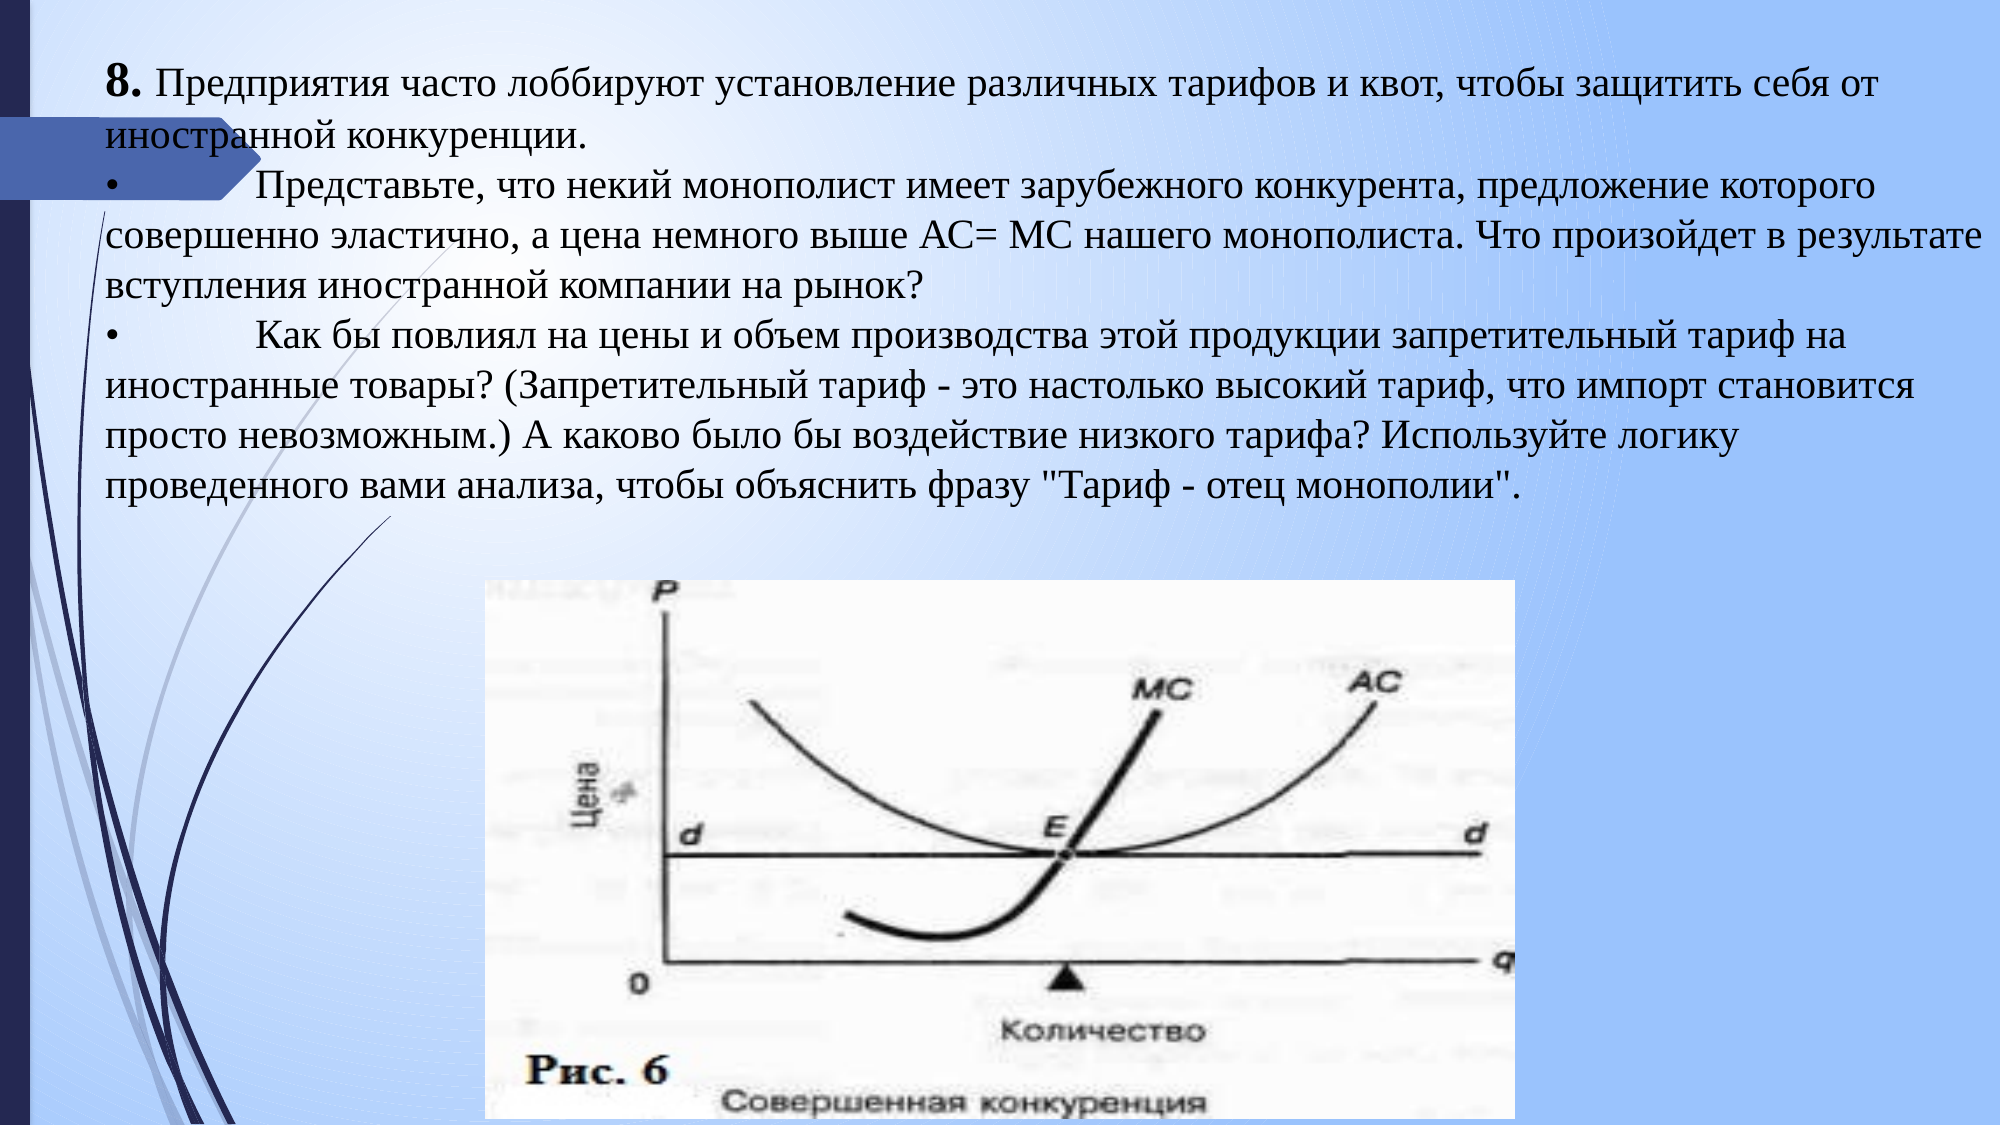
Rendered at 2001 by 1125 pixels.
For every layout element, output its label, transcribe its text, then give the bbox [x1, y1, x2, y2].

text_box 8. Предприятия часто лоббируют установление различных тарифов и квот, чтобы защитить себя от иностранной конкуренции. • Представьте, что некий монополист имеет зарубежного конкурента, предложение которого совершенно эластично, а цена немного выше АС= МС нашего монополиста. Что произойдет в результате вступления иностранной компании на рынок? • Как бы повлиял на цены и объем производства этой продукции запретительный тариф на иностранные товары? (Запретительный тариф - это настолько высокий тариф, что импорт становится просто невозможным.) А каково было бы воздействие низкого тарифа? Используйте логику прoведенного вами анализа, чтобы объяснить фразу "Тариф ‑ отец монополии". [90, 39, 2000, 514]
picture [485, 580, 1515, 1119]
